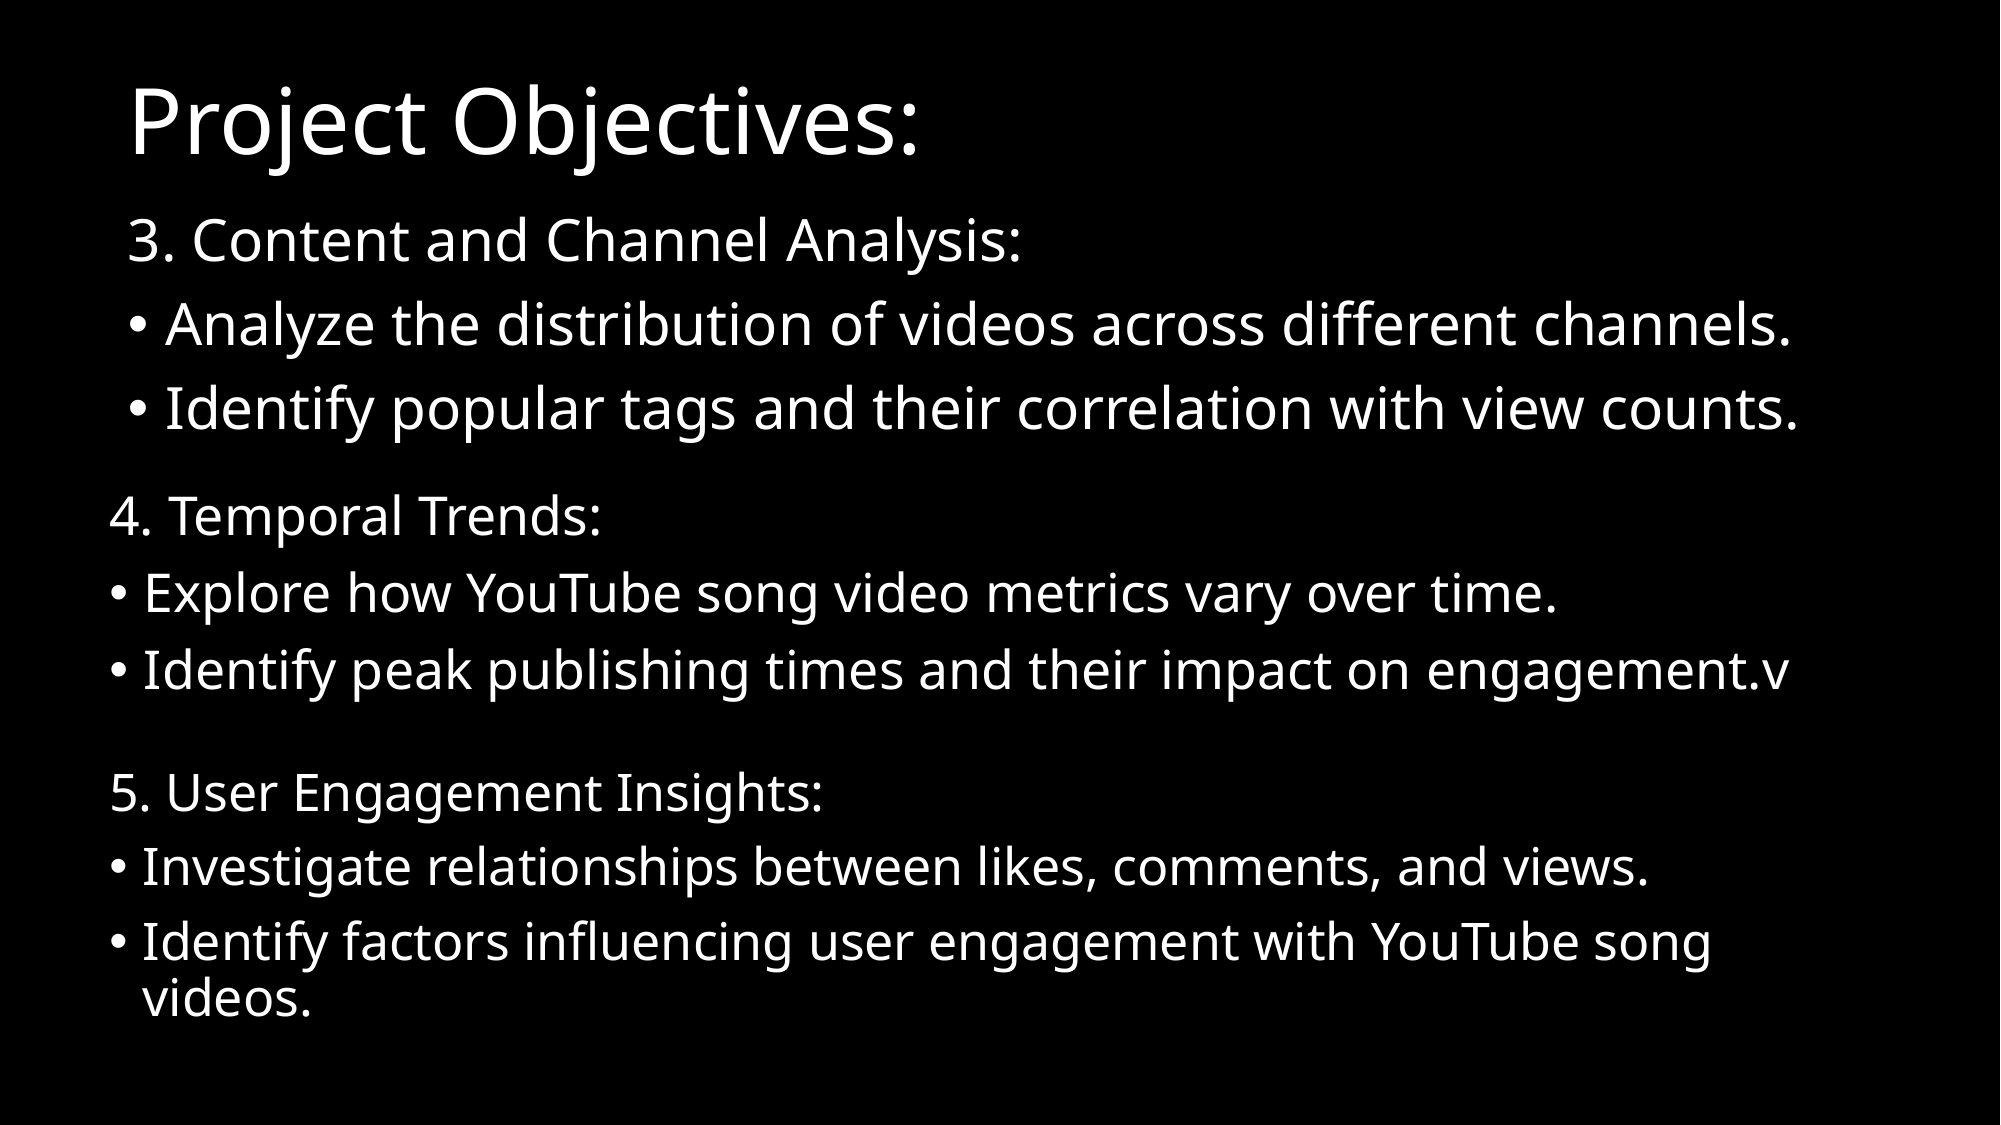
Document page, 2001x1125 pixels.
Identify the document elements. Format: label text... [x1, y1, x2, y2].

text_box 5. User Engagement Insights: Investigate relationships between likes, comments, and views. Identify factors influencing user engagement with YouTube song videos. [94, 759, 1845, 1041]
title Project Objectives: [112, 67, 1613, 204]
list 3. Content and Channel Analysis: Analyze the distribution of videos across different channels. Identify popular tags and their correlation with view counts. [112, 204, 1863, 503]
text_box 4. Temporal Trends: Explore how YouTube song video metrics vary over time. Identify peak publishing times and their impact on engagement.v [94, 481, 1845, 759]
